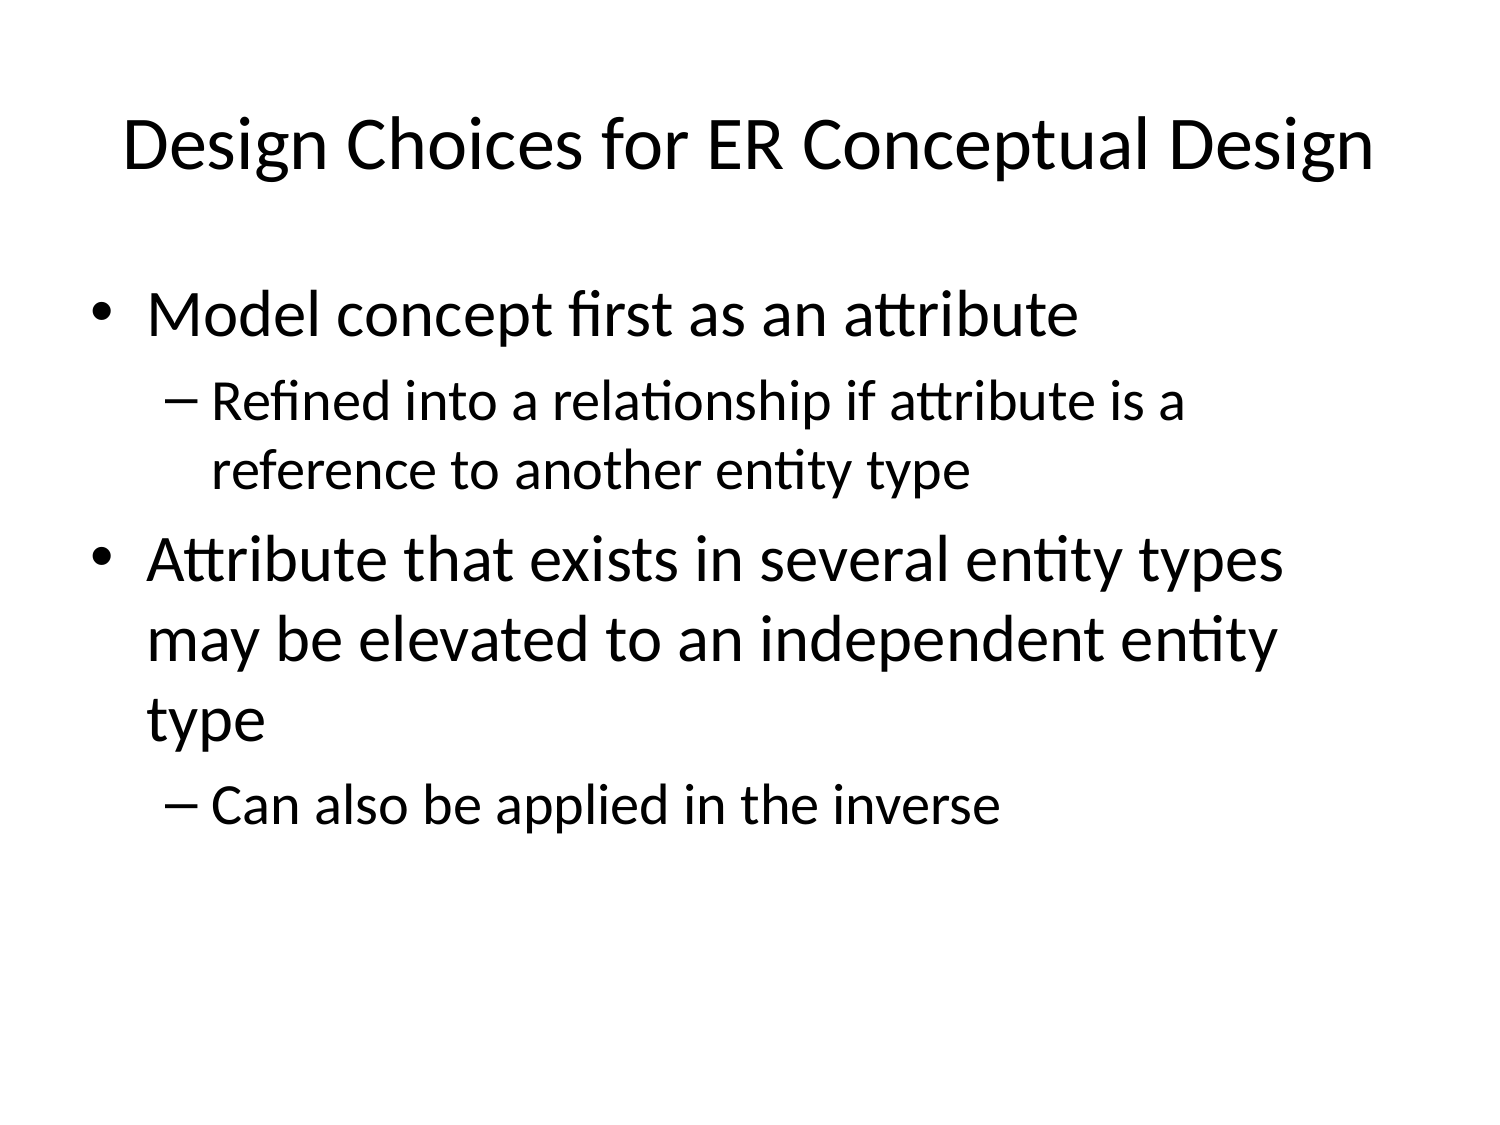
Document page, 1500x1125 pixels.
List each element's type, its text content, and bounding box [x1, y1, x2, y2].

title Design Choices for ER Conceptual Design [75, 45, 1425, 233]
list Model concept first as an attribute Refined into a relationship if attribute is a reference to another entity type Attribute that exists in several entity types may be elevated to an independent entity type Can also be applied in the inverse [75, 262, 1425, 1005]
